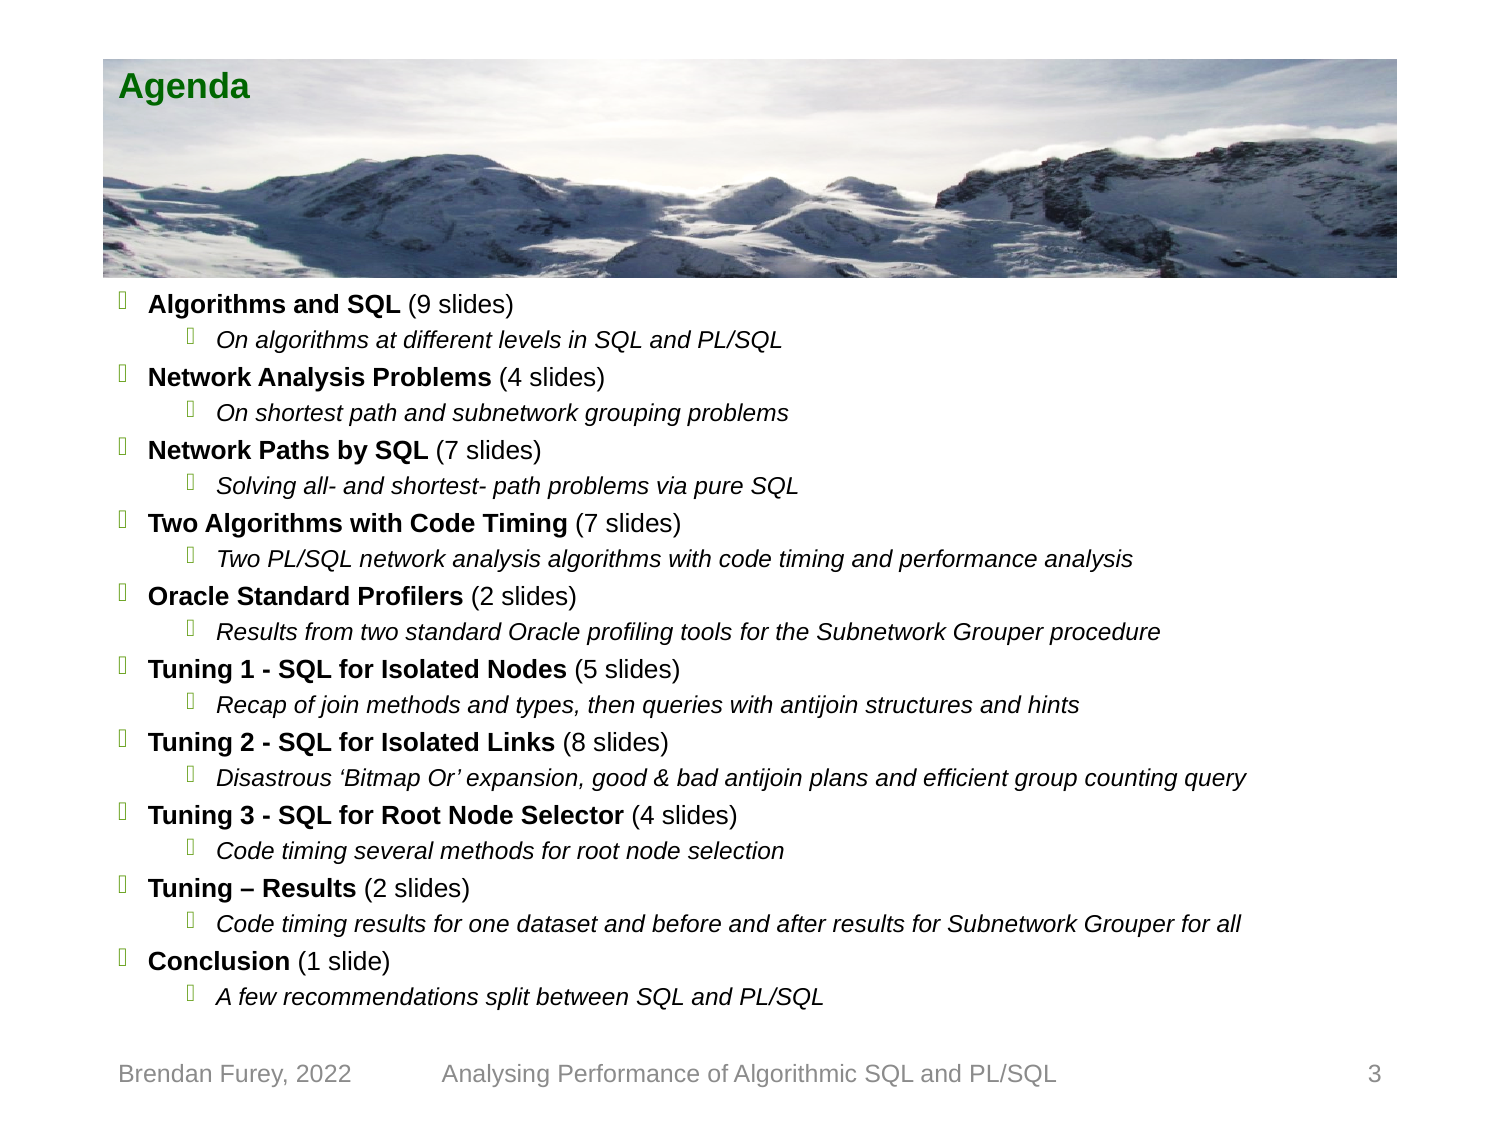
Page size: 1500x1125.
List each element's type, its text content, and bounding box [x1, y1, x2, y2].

title Agenda [103, 59, 1397, 277]
slide_number 3 [1206, 1042, 1397, 1103]
footer Analysing Performance of Algorithmic SQL and PL/SQL [395, 1042, 1105, 1103]
list Algorithms and SQL (9 slides) On algorithms at different levels in SQL and PL/SQL Network Analysis Problems (4 slides) On shortest path and subnetwork grouping problems Network Paths by SQL (7 slides) Solving all- and shortest- path problems via pure SQL Two Algorithms with Code Timing (7 slides) Two PL/SQL network analysis algorithms with code timing and performance analysis Oracle Standard Profilers (2 slides) Results from two standard Oracle profiling tools for the Subnetwork Grouper procedure Tuning 1 - SQL for Isolated Nodes (5 slides) Recap of join methods and types, then queries with antijoin structures and hints Tuning 2 - SQL for Isolated Links (8 slides) Disastrous ‘Bitmap Or’ expansion, good & bad antijoin plans and efficient group counting query Tuning 3 - SQL for Root Node Selector (4 slides) Code timing several methods for root node selection Tuning – Results (2 slides) Code timing results for one dataset and before and after results for Subnetwork Grouper for all Conclusion (1 slide) A few recommendations split between SQL and PL/SQL [103, 277, 1397, 1021]
slide_number Brendan Furey, 2022 [103, 1042, 374, 1103]
